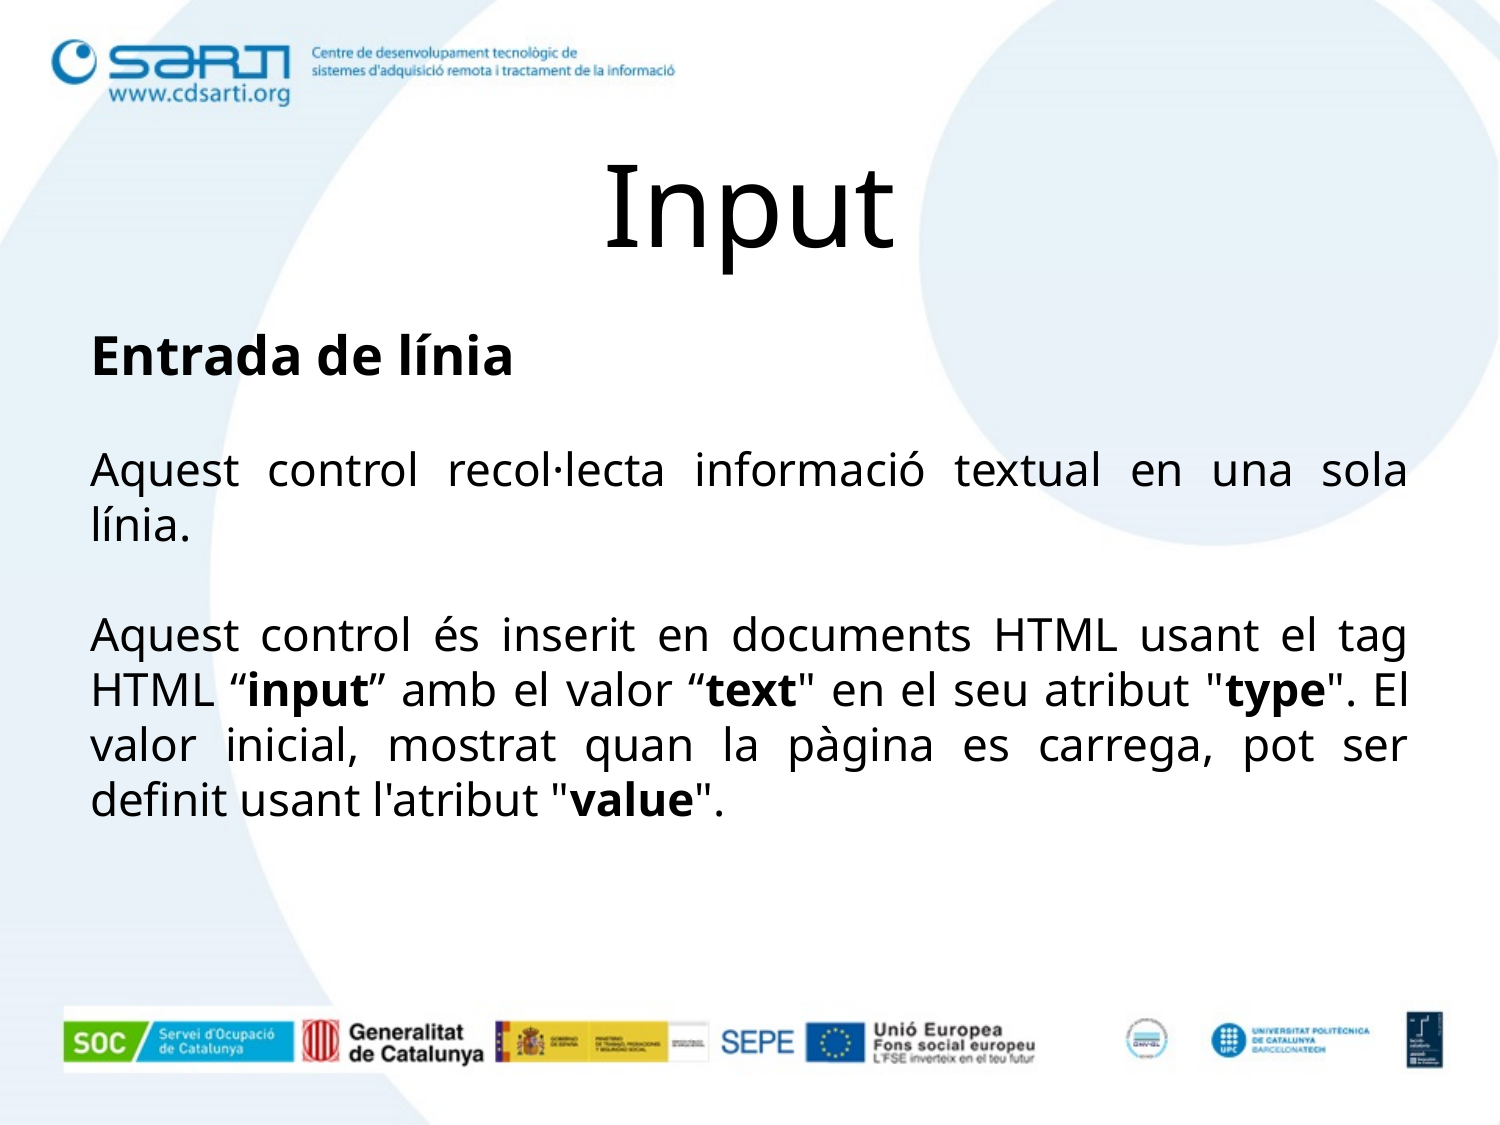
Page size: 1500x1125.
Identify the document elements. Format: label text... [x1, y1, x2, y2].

picture [0, 0, 1500, 1125]
text_box Entrada de línia Aquest control recol·lecta informació textual en una sola línia. Aquest control és inserit en documents HTML usant el tag HTML “input” amb el valor “text" en el seu atribut "type". El valor inicial, mostrat quan la pàgina es carrega, pot ser definit usant l'atribut "value". [74, 313, 1425, 978]
title Input [112, 140, 1388, 281]
